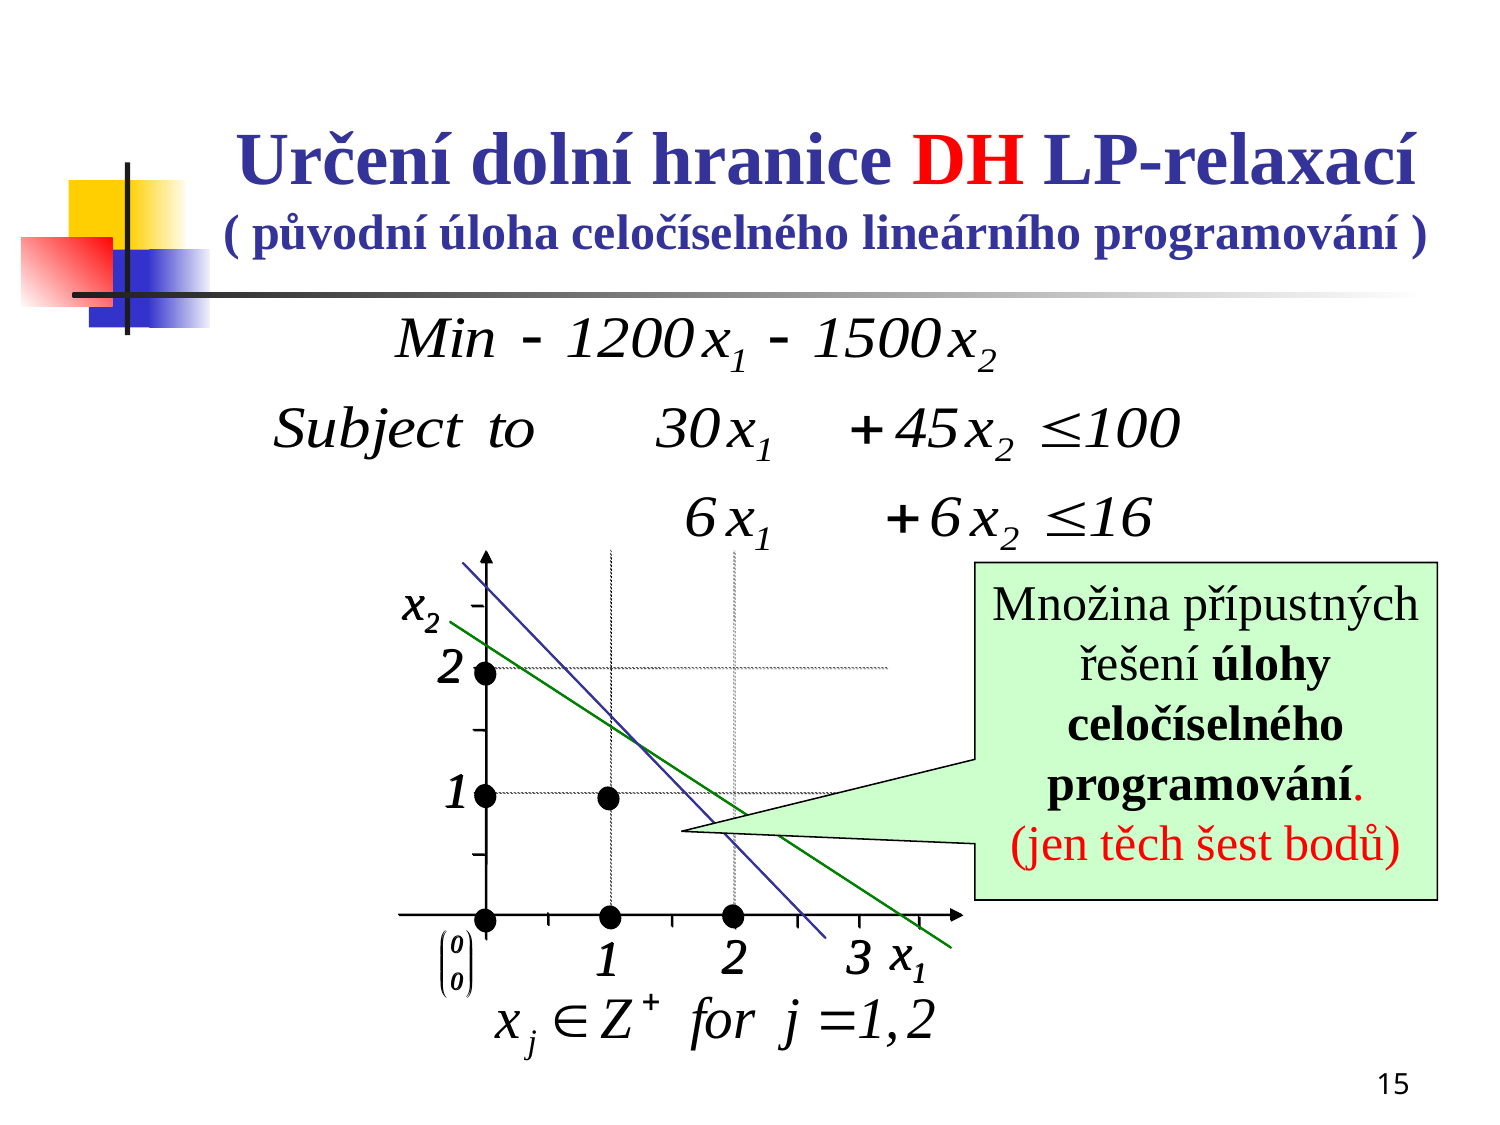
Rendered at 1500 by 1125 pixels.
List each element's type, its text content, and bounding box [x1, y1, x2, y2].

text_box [388, 551, 1048, 1003]
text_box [387, 549, 1047, 1073]
text_box Množina přípustných řešení úlohy celočíselného programování. (jen těch šest bodů) [1048, 562, 1438, 901]
title Určení dolní hranice DH LP-relaxací ( původní úloha celočíselného lineárního programování ) [186, 54, 1466, 268]
slide_number 15 [1112, 1037, 1425, 1113]
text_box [262, 299, 1191, 565]
